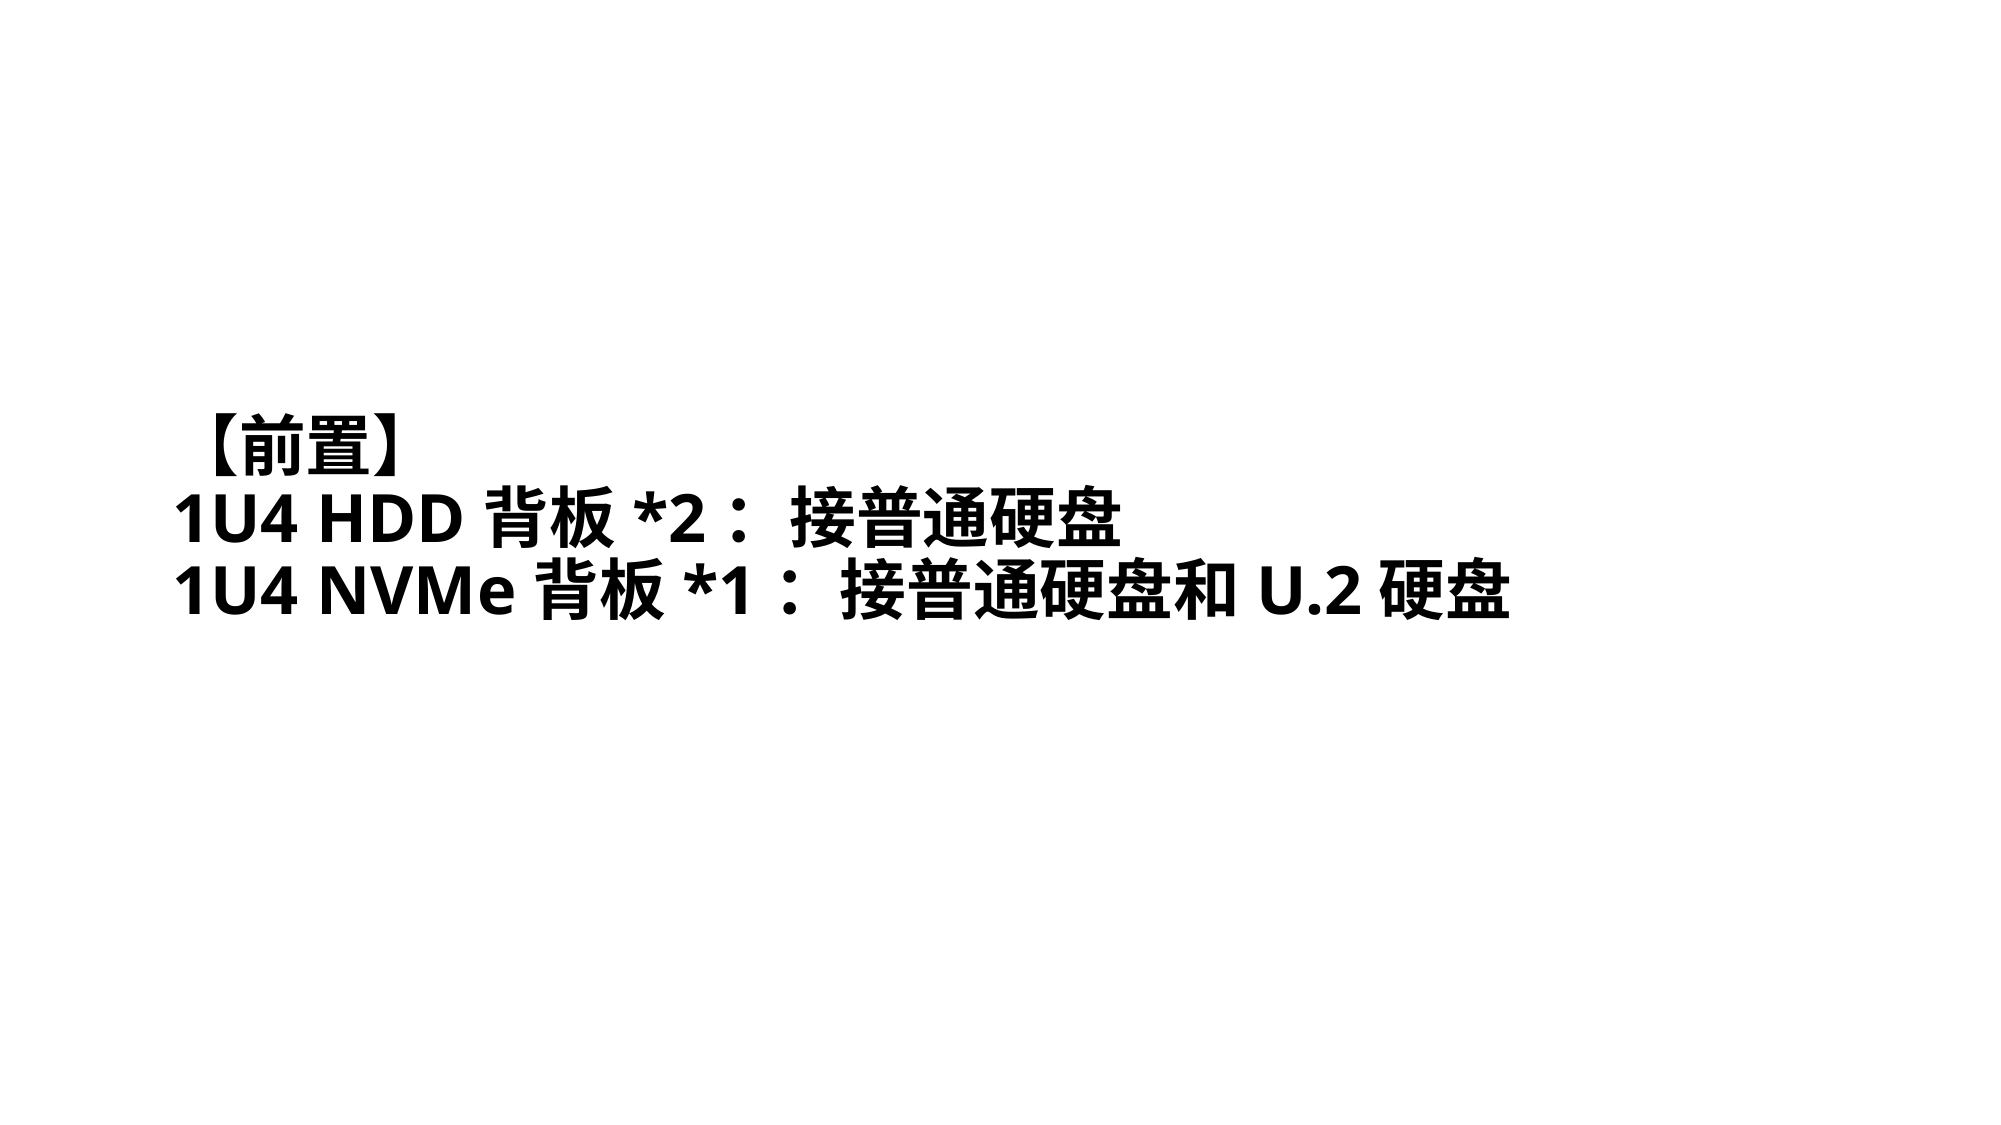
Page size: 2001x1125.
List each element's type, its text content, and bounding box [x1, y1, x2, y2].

title 【前置】 1U4 HDD背板*2：接普通硬盘 1U4 NVMe背板*1：接普通硬盘和U.2硬盘 [157, 415, 1920, 627]
